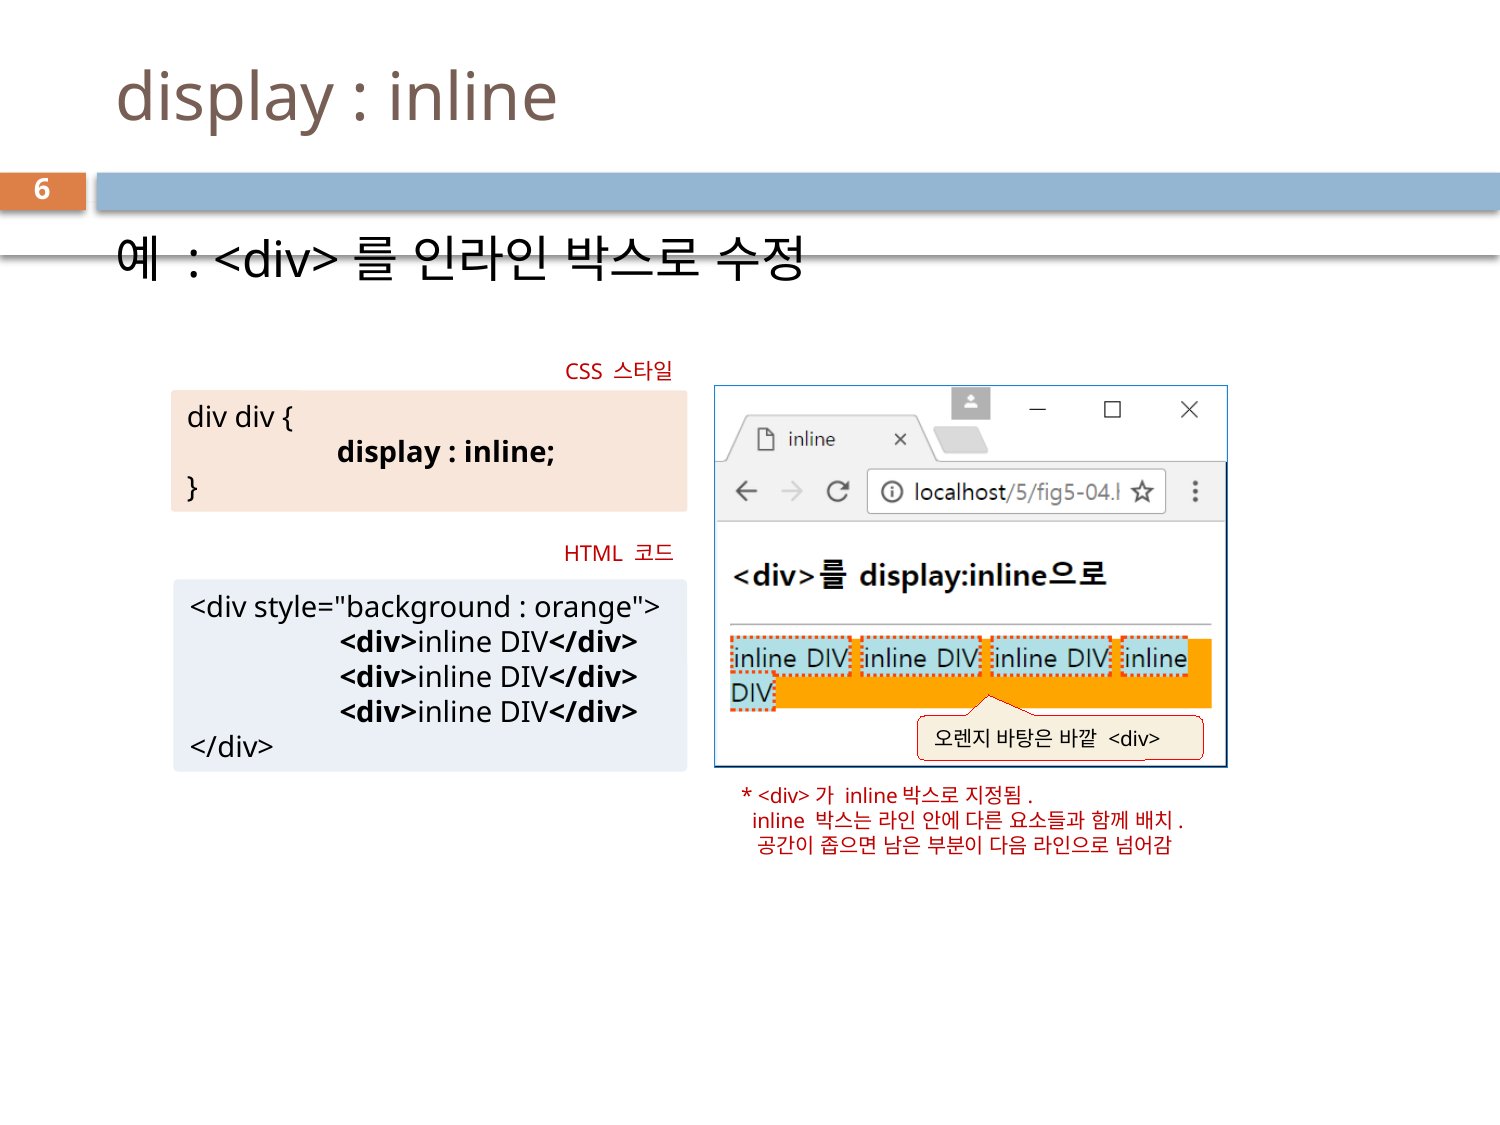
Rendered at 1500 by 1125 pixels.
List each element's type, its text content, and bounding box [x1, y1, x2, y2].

text_box <div style="background : orange"> <div>inline DIV</div> <div>inline DIV</div> <div>inline DIV</div> </div> [173, 579, 688, 772]
text_box * <div>가 inline박스로 지정됨. inline 박스는 라인 안에 다른 요소들과 함께 배치. 공간이 좁으면 남은 부분이 다음 라인으로 넘어감 [726, 775, 1270, 865]
text_box div div { display : inline; } [171, 390, 688, 512]
title display : inline [100, 37, 1438, 149]
text_box HTML 코드 [549, 531, 690, 573]
slide_number 6 [0, 170, 87, 211]
picture [714, 385, 1229, 769]
list 예 : <div>를 인라인 박스로 수정 [100, 219, 1438, 1047]
text_box CSS 스타일 [550, 349, 689, 391]
